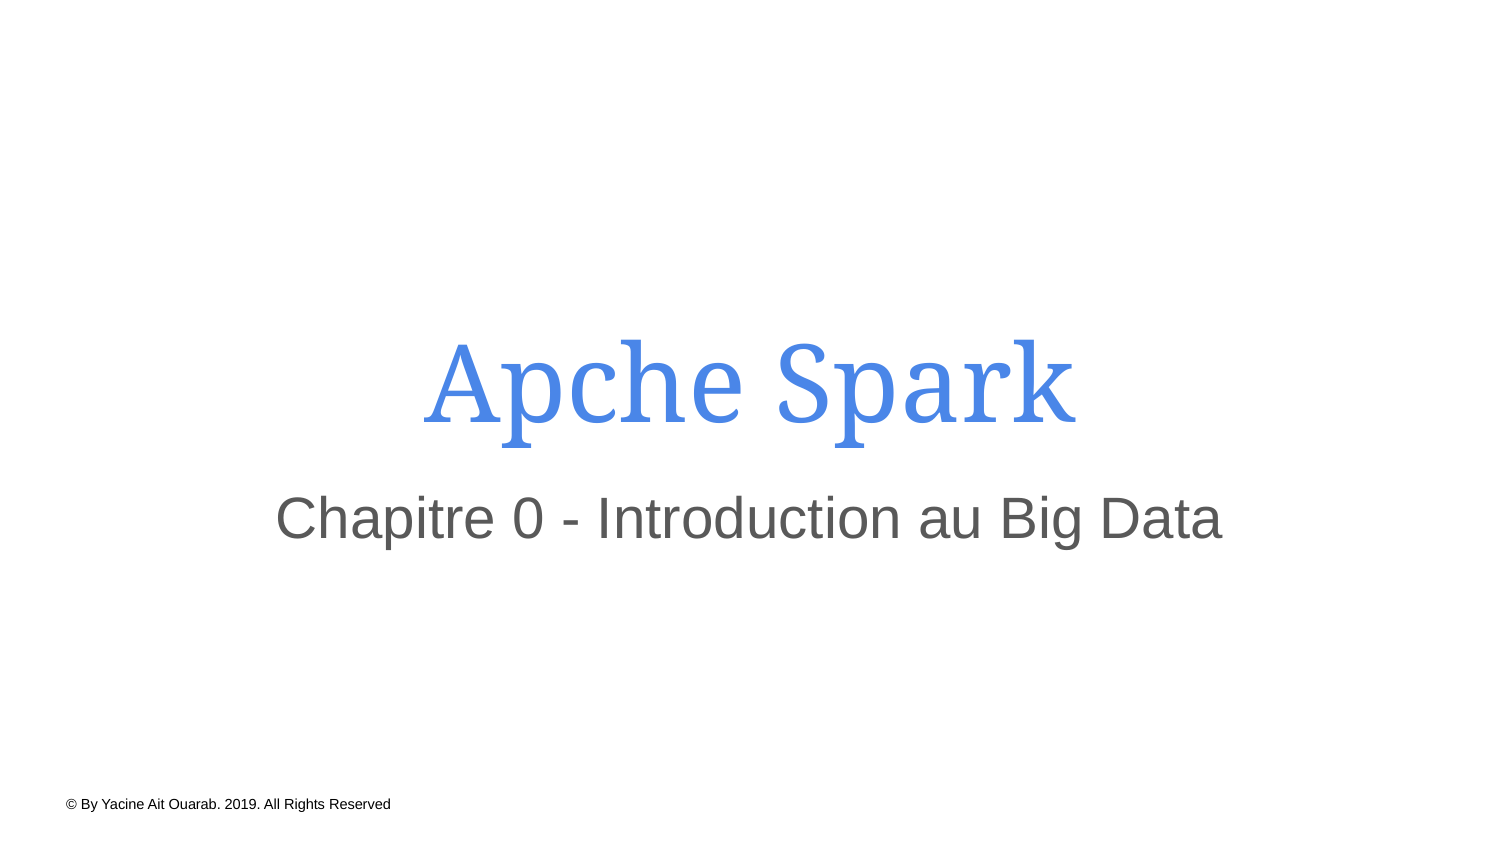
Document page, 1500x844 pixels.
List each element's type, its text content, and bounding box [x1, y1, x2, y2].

subtitle Chapitre 0 - Introduction au Big Data [51, 464, 1449, 595]
title Apche Spark [51, 286, 1449, 459]
